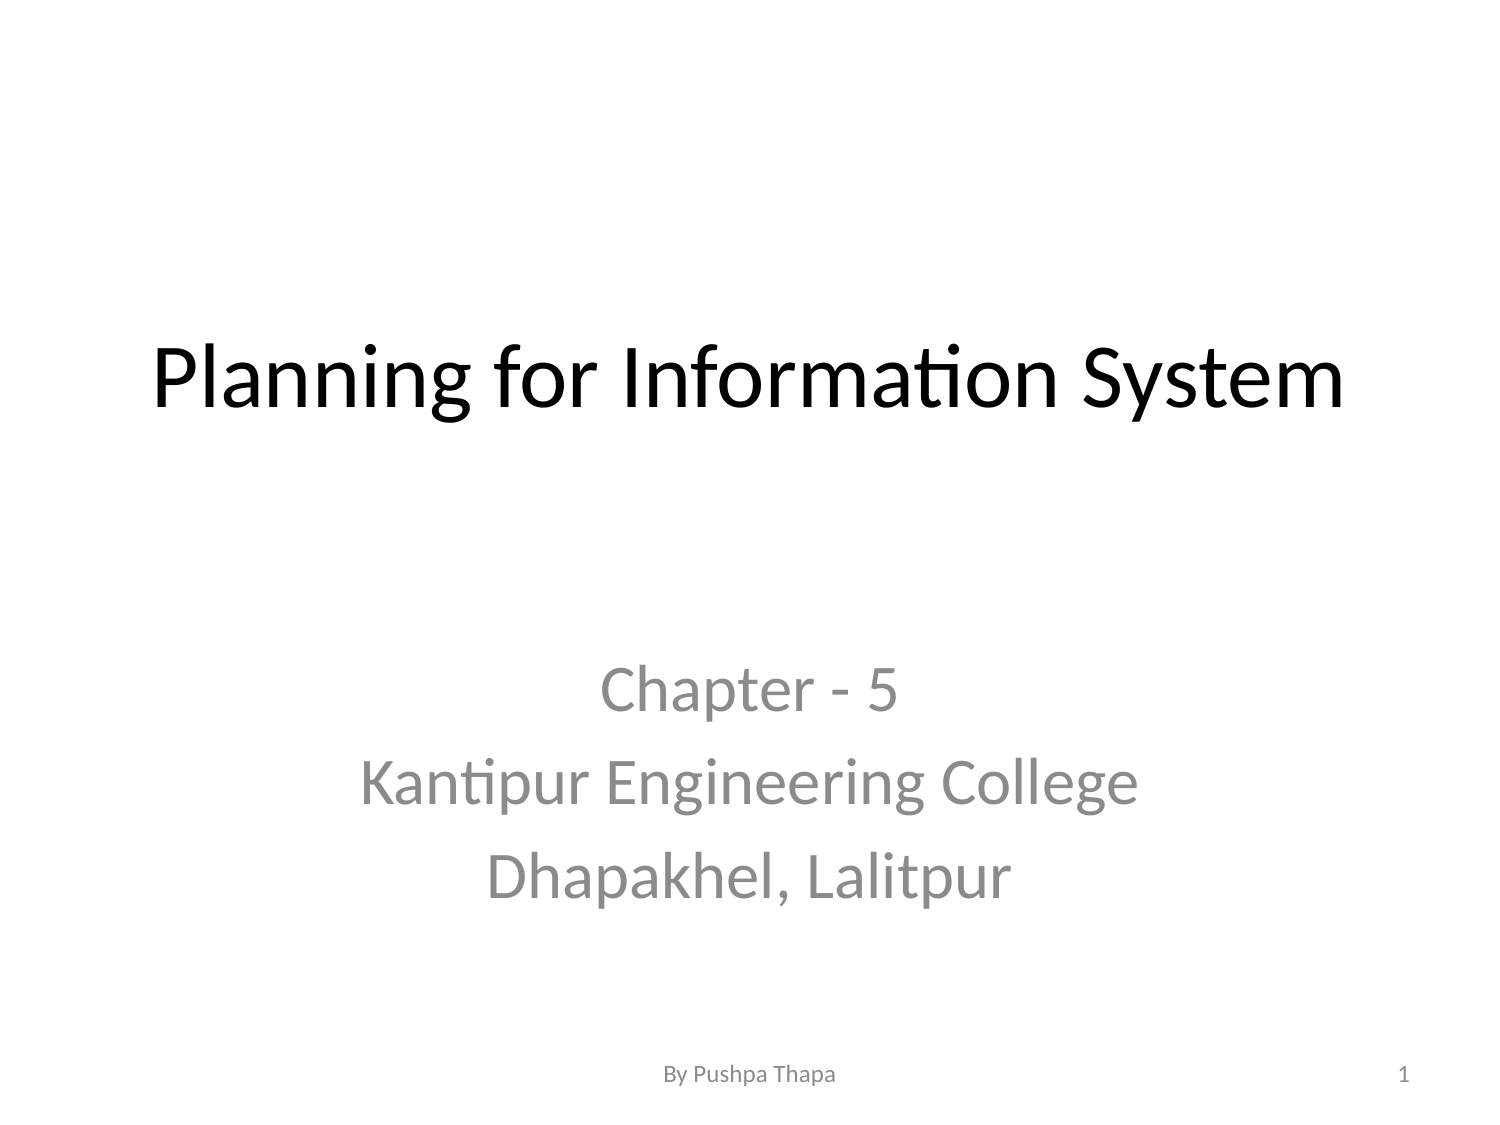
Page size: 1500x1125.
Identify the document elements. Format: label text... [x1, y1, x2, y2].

subtitle Chapter - 5 Kantipur Engineering College Dhapakhel, Lalitpur [225, 637, 1275, 925]
title Planning for Information System [112, 249, 1388, 492]
footer By Pushpa Thapa [512, 1042, 988, 1103]
slide_number 1 [1074, 1042, 1425, 1103]
